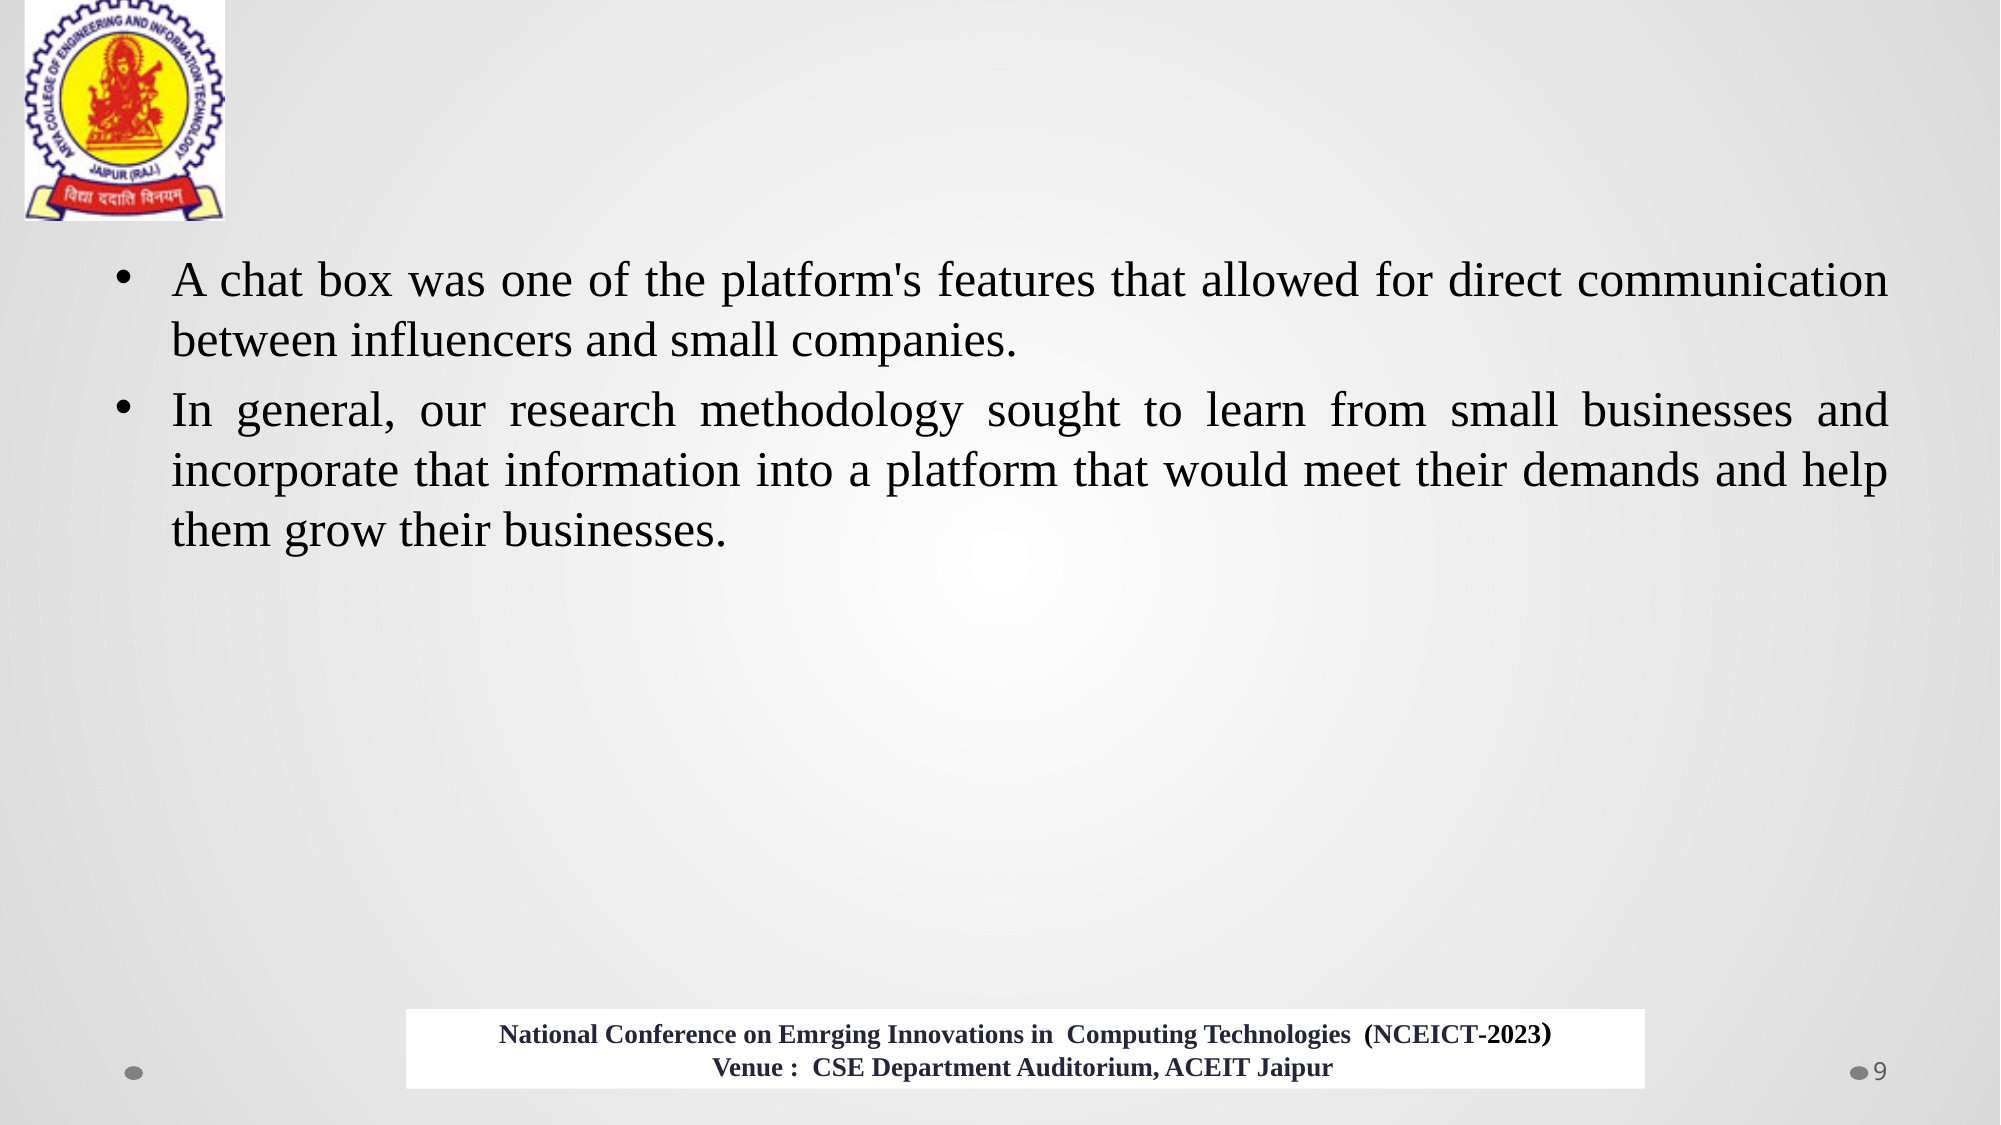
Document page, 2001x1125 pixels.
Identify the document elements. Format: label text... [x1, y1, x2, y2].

slide_number 9 [1868, 1042, 1992, 1103]
picture [24, 0, 225, 221]
subtitle A chat box was one of the platform's features that allowed for direct communication between influencers and small companies. In general, our research methodology sought to learn from small businesses and incorporate that information into a platform that would meet their demands and help them grow their businesses. [99, 239, 1906, 863]
